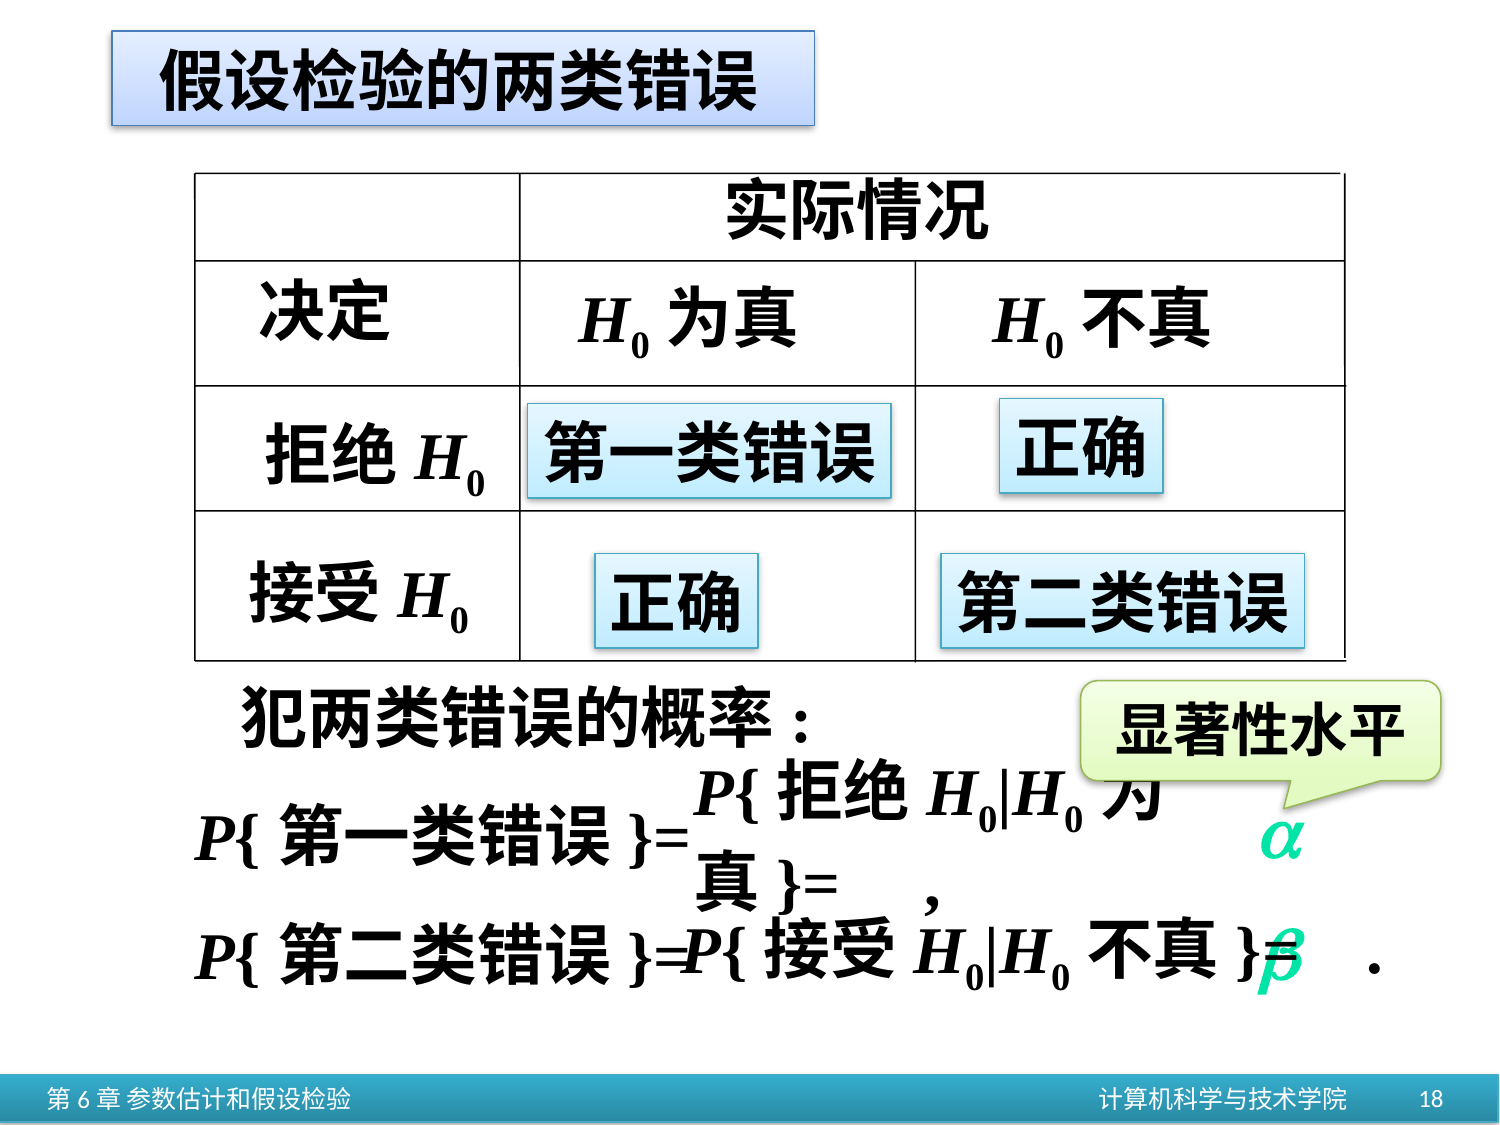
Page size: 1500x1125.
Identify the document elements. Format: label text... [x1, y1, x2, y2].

text_box 显著性水平 [1079, 679, 1442, 785]
text_box P{第二类错误}= [179, 905, 663, 1000]
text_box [194, 160, 1347, 663]
text_box P{第一类错误}= [179, 786, 677, 882]
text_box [665, 904, 1404, 1006]
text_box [678, 786, 1417, 883]
text_box 犯两类错误的概率: [194, 671, 895, 764]
text_box 假设检验的两类错误 [111, 30, 815, 126]
